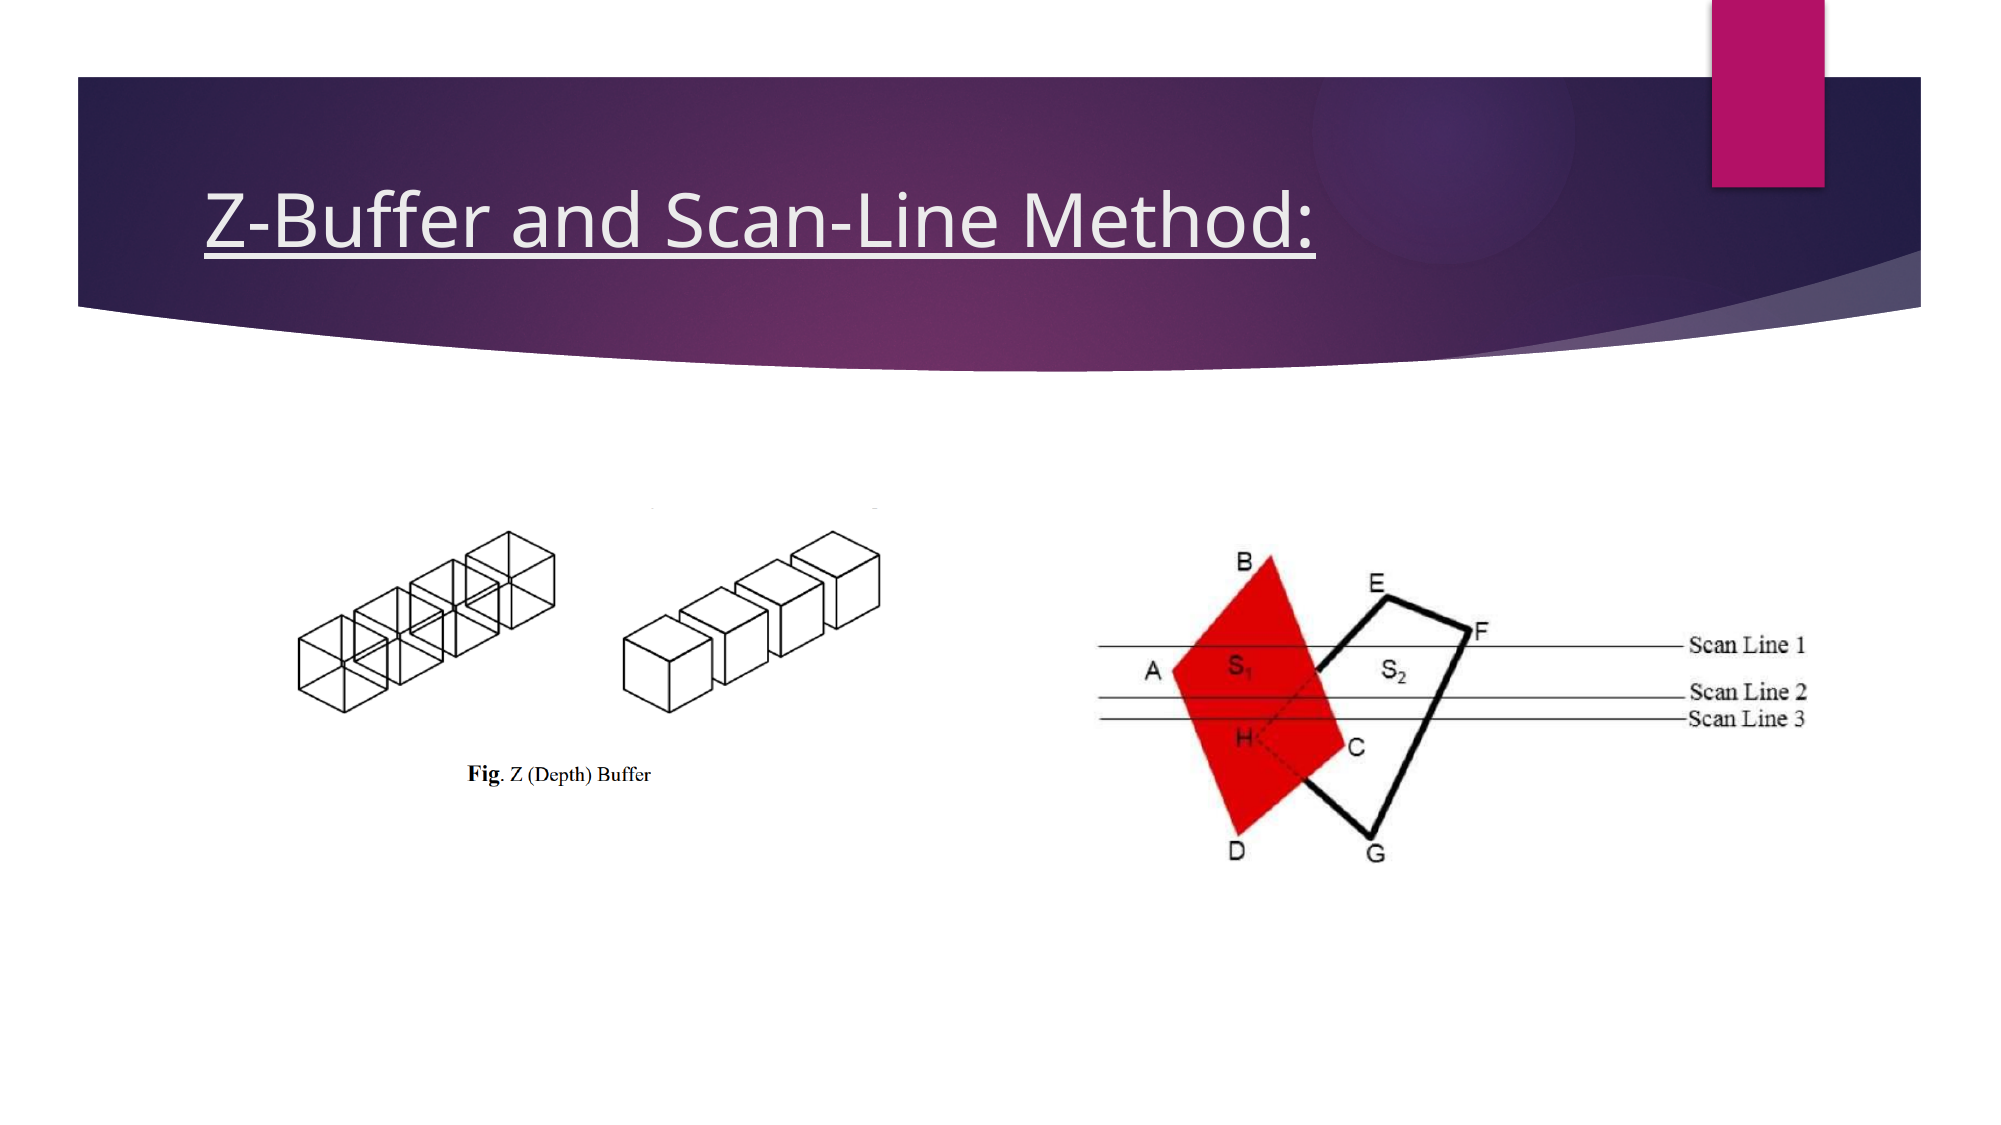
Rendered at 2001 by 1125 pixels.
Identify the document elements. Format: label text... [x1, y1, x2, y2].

title Z-Buffer and Scan-Line Method: [189, 159, 1627, 276]
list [189, 508, 982, 907]
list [1018, 538, 1811, 876]
